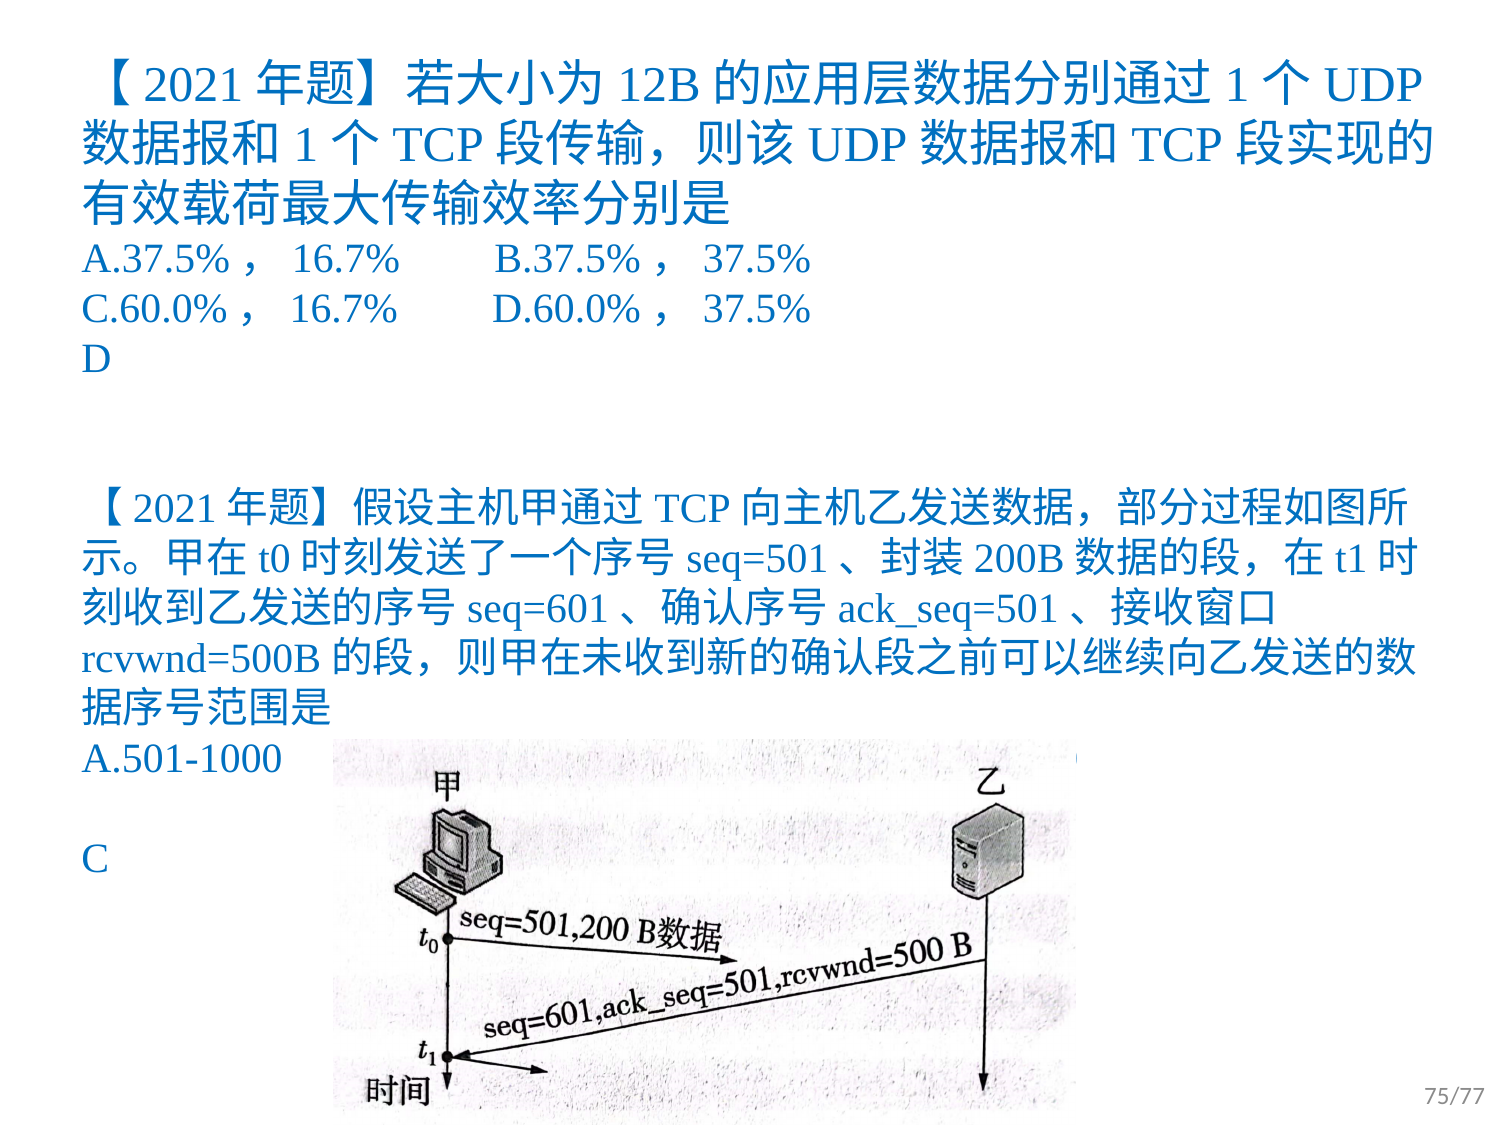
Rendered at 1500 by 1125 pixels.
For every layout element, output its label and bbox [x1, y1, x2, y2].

list [66, 43, 1464, 1068]
slide_number [1162, 1065, 1500, 1125]
picture [333, 739, 1076, 1125]
